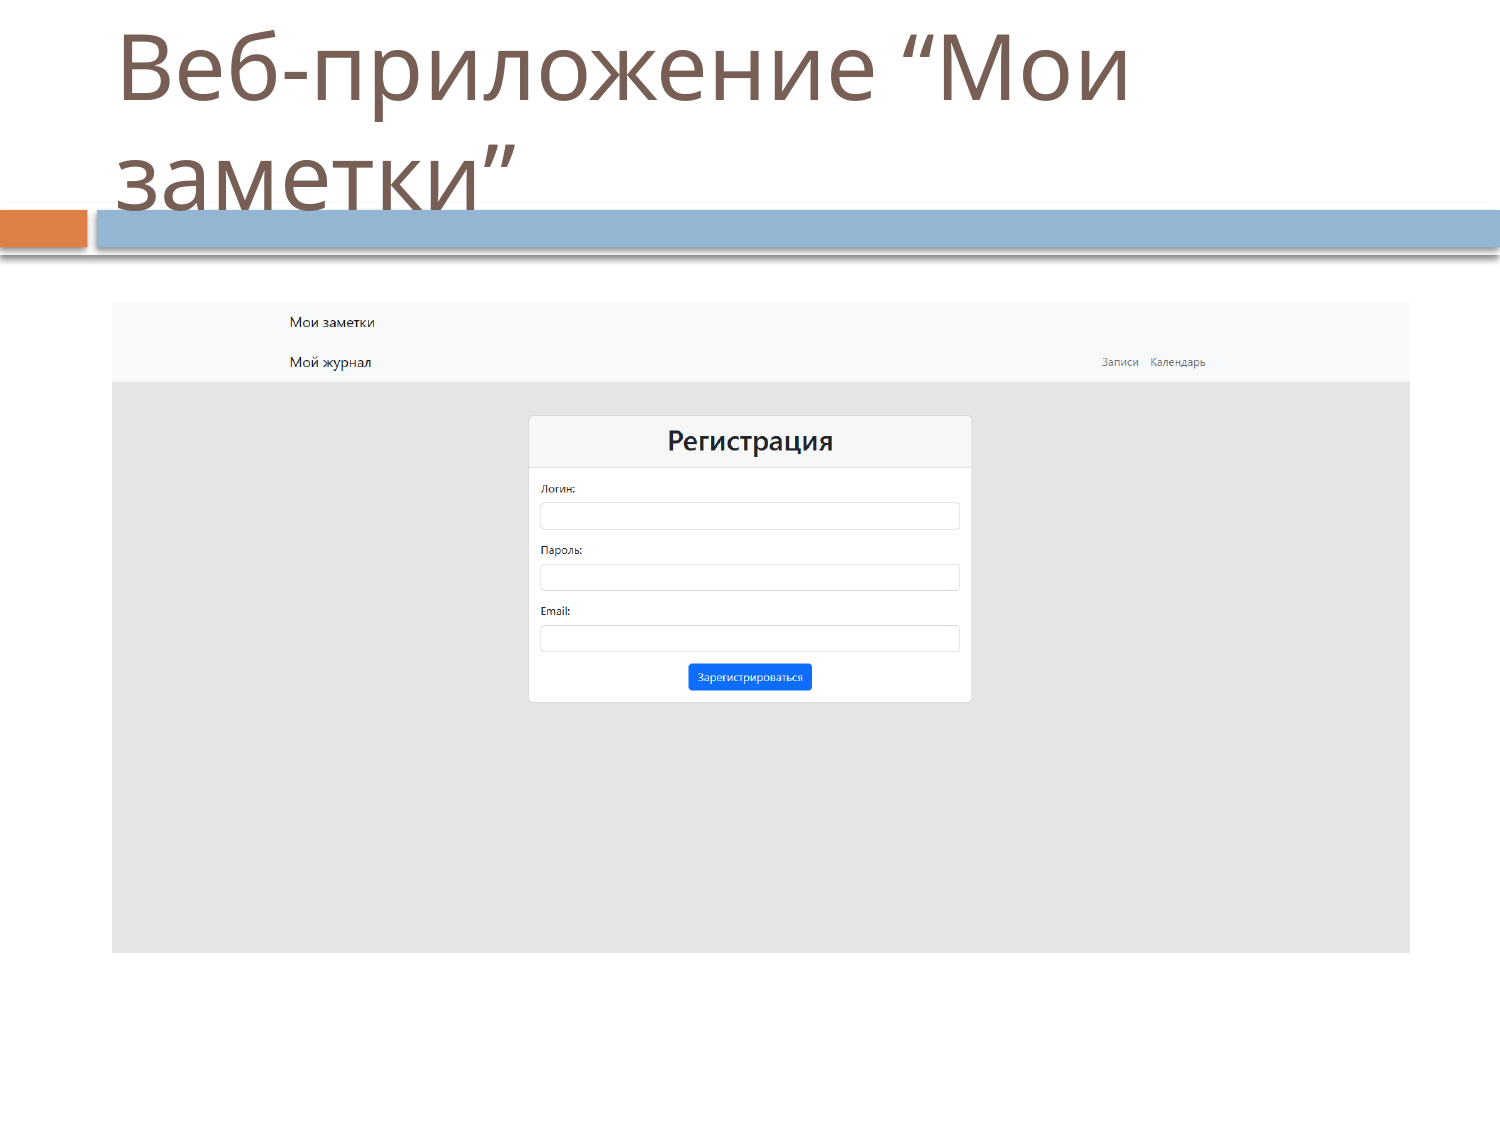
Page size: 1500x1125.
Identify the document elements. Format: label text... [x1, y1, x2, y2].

picture [111, 302, 1410, 953]
title Веб-приложение “Мои заметки” [100, 37, 1438, 200]
